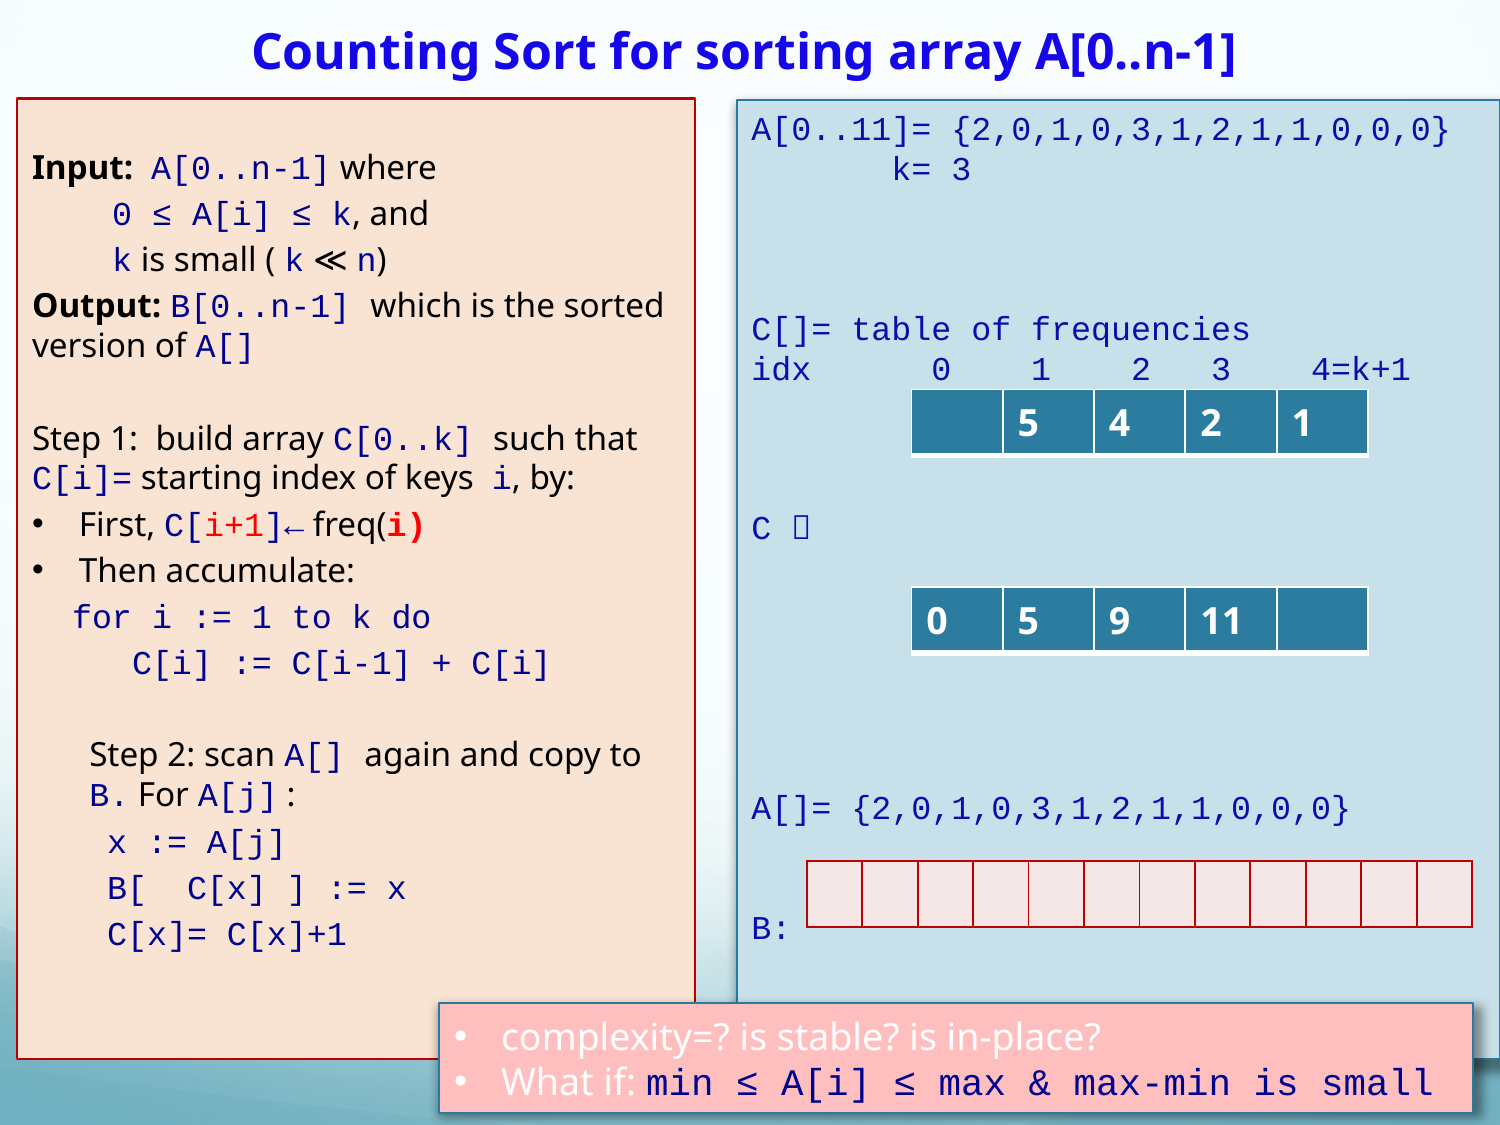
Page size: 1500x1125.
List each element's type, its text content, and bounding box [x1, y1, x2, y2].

table_header 5 [1004, 588, 1093, 650]
table_header 0 [912, 588, 1002, 650]
text_box A[0..11]= {2,0,1,0,3,1,2,1,1,0,0,0} k= 3 C[]= table of frequencies idx 0 1 2 3 4=k+1 C  A[]= {2,0,1,0,3,1,2,1,1,0,0,0} B: [736, 99, 1500, 1060]
title Counting Sort for sorting array A[0..n-1] [43, 0, 1459, 101]
table_header [1278, 588, 1367, 650]
table_header [1085, 862, 1139, 926]
table_header 5 [1004, 390, 1093, 453]
table_header [974, 862, 1028, 926]
text_box complexity=? is stable? is in-place? What if: min ≤ A[i] ≤ max & max-min is small [438, 1002, 1474, 1114]
table_header [1196, 862, 1249, 926]
table_header [1418, 862, 1471, 926]
table_header [912, 390, 1002, 453]
table_header 4 [1095, 390, 1184, 453]
table_header [1307, 862, 1360, 926]
table_header 2 [1186, 390, 1276, 453]
table_header [1362, 862, 1416, 926]
table_header [1029, 862, 1083, 926]
table_header [1251, 862, 1305, 926]
table_header [808, 862, 861, 926]
table_header [863, 862, 917, 926]
table_header 9 [1095, 588, 1184, 650]
text_box Input: A[0..n-1] where 0 ≤ A[i] ≤ k, and k is small ( k ≪ n) Output: B[0..n-1] which is the sorted version of A[] Step 1: build array C[0..k] such that C[i]= starting index of keys i, by: First, C[i+1]← freq(i) Then accumulate: for i := 1 to k do C[i] := C[i-1] + C[i] Step 2: scan A[] again and copy to B. For A[j] : x := A[j] B[ C[x] ] := x C[x]= C[x]+1 [16, 97, 696, 1060]
table_header [919, 862, 972, 926]
table_header 1 [1278, 390, 1367, 453]
table_header [1140, 862, 1194, 926]
table_header 11 [1186, 588, 1276, 650]
